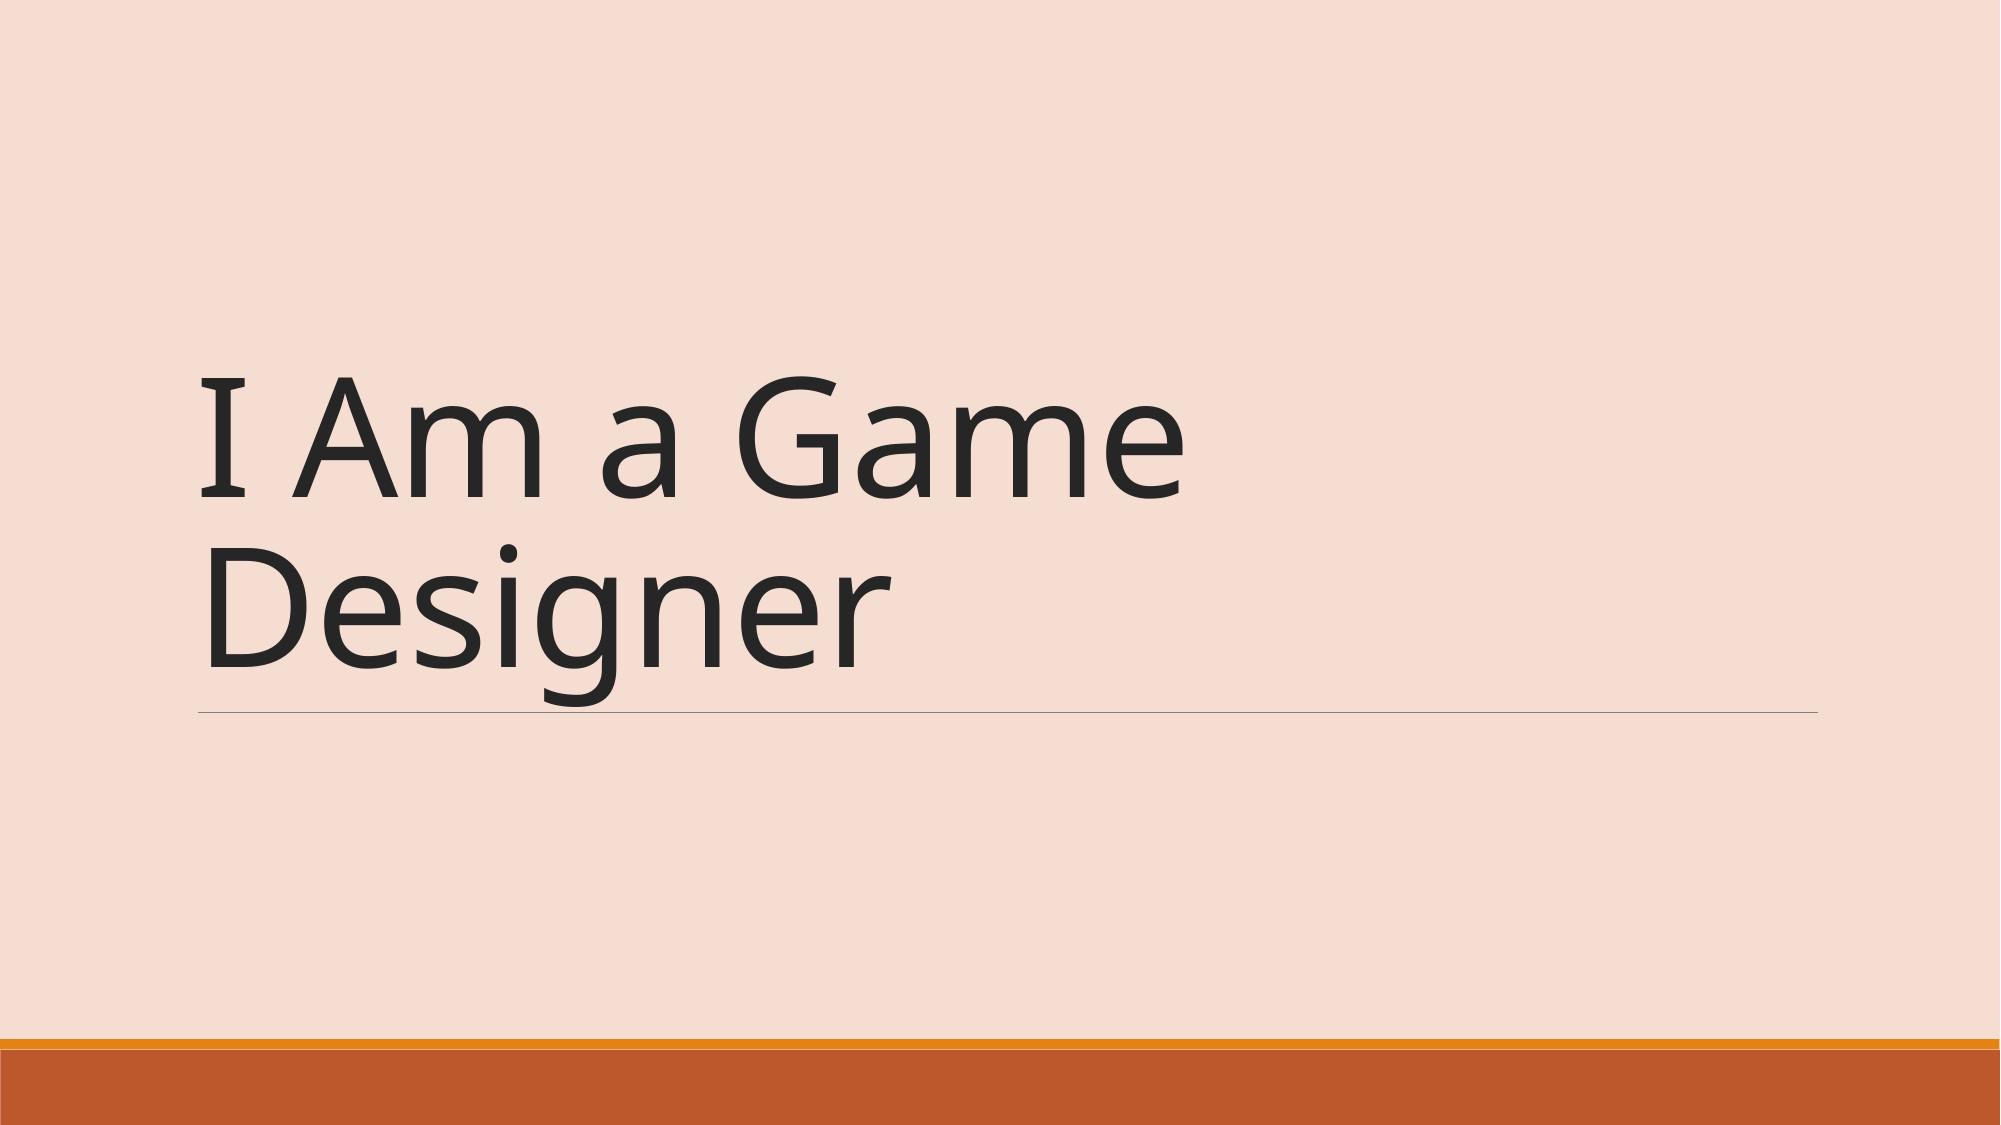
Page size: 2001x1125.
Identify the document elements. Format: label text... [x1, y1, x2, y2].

title I Am a Game Designer [180, 124, 1830, 710]
